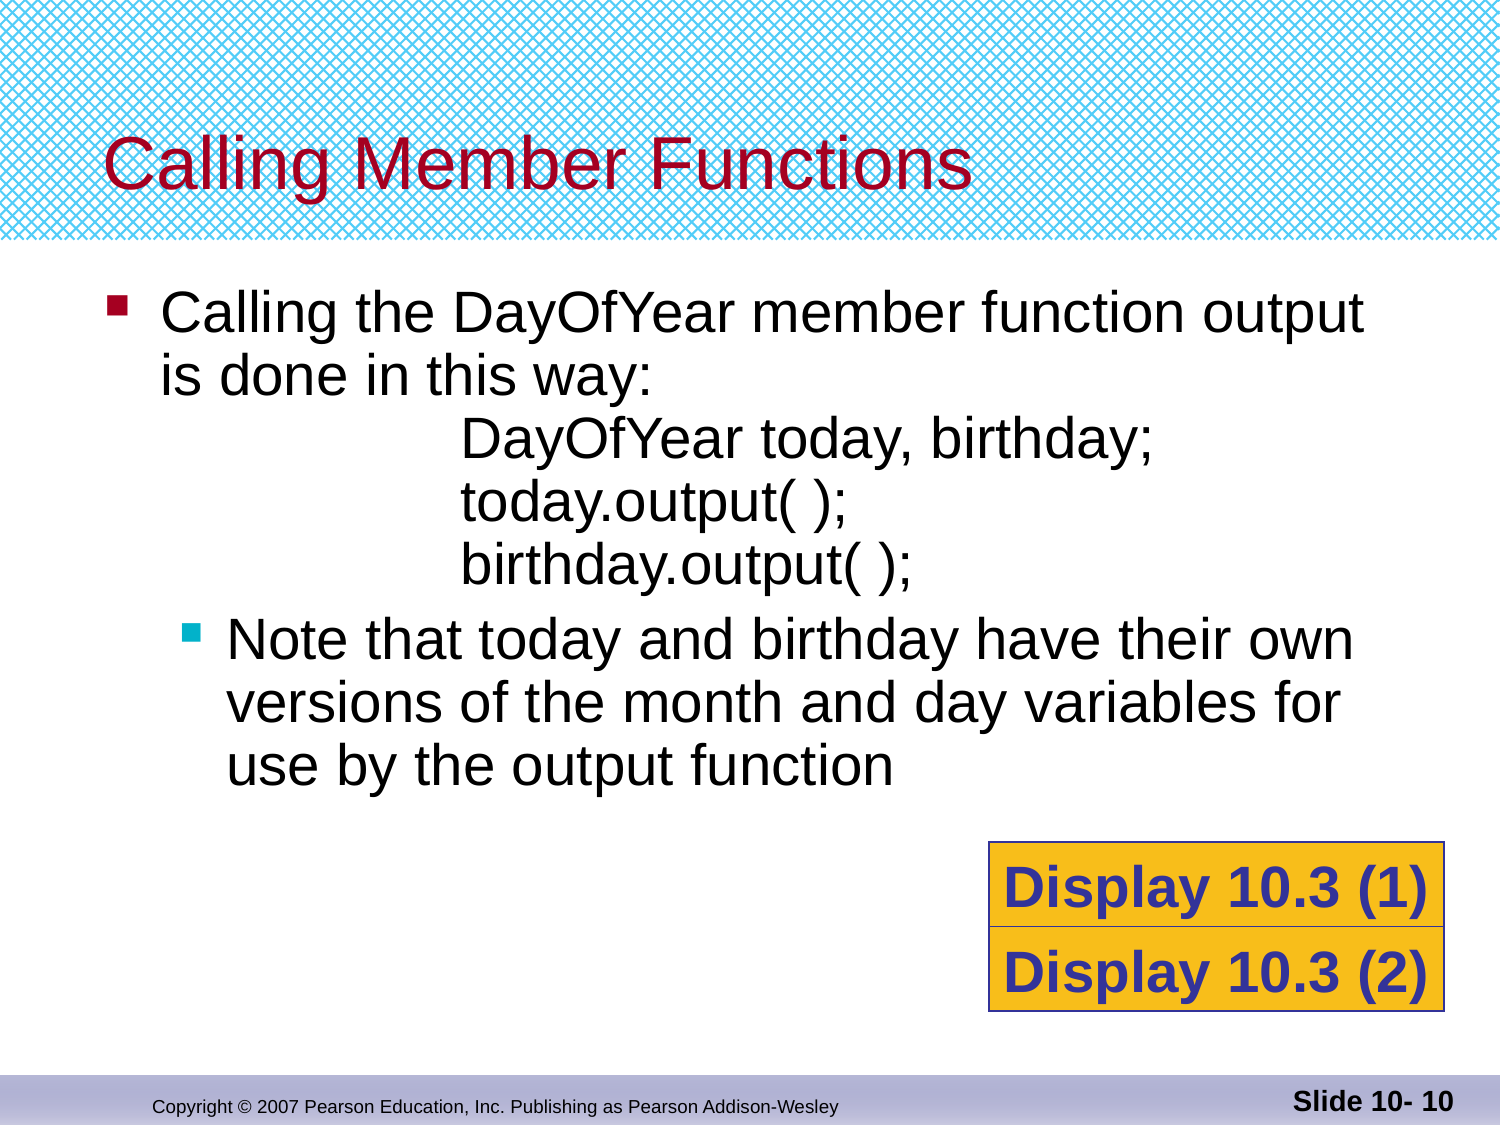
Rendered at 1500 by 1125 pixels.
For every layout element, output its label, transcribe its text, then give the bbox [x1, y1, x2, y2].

slide_number Slide 10- 10 [1156, 1049, 1470, 1125]
title Calling Member Functions [87, 49, 1451, 213]
list Calling the DayOfYear member function output is done in this way: DayOfYear today, birthday; today.output( ); birthday.output( ); Note that today and birthday have their own versions of the month and day variables for use by the output function [89, 274, 1451, 1026]
